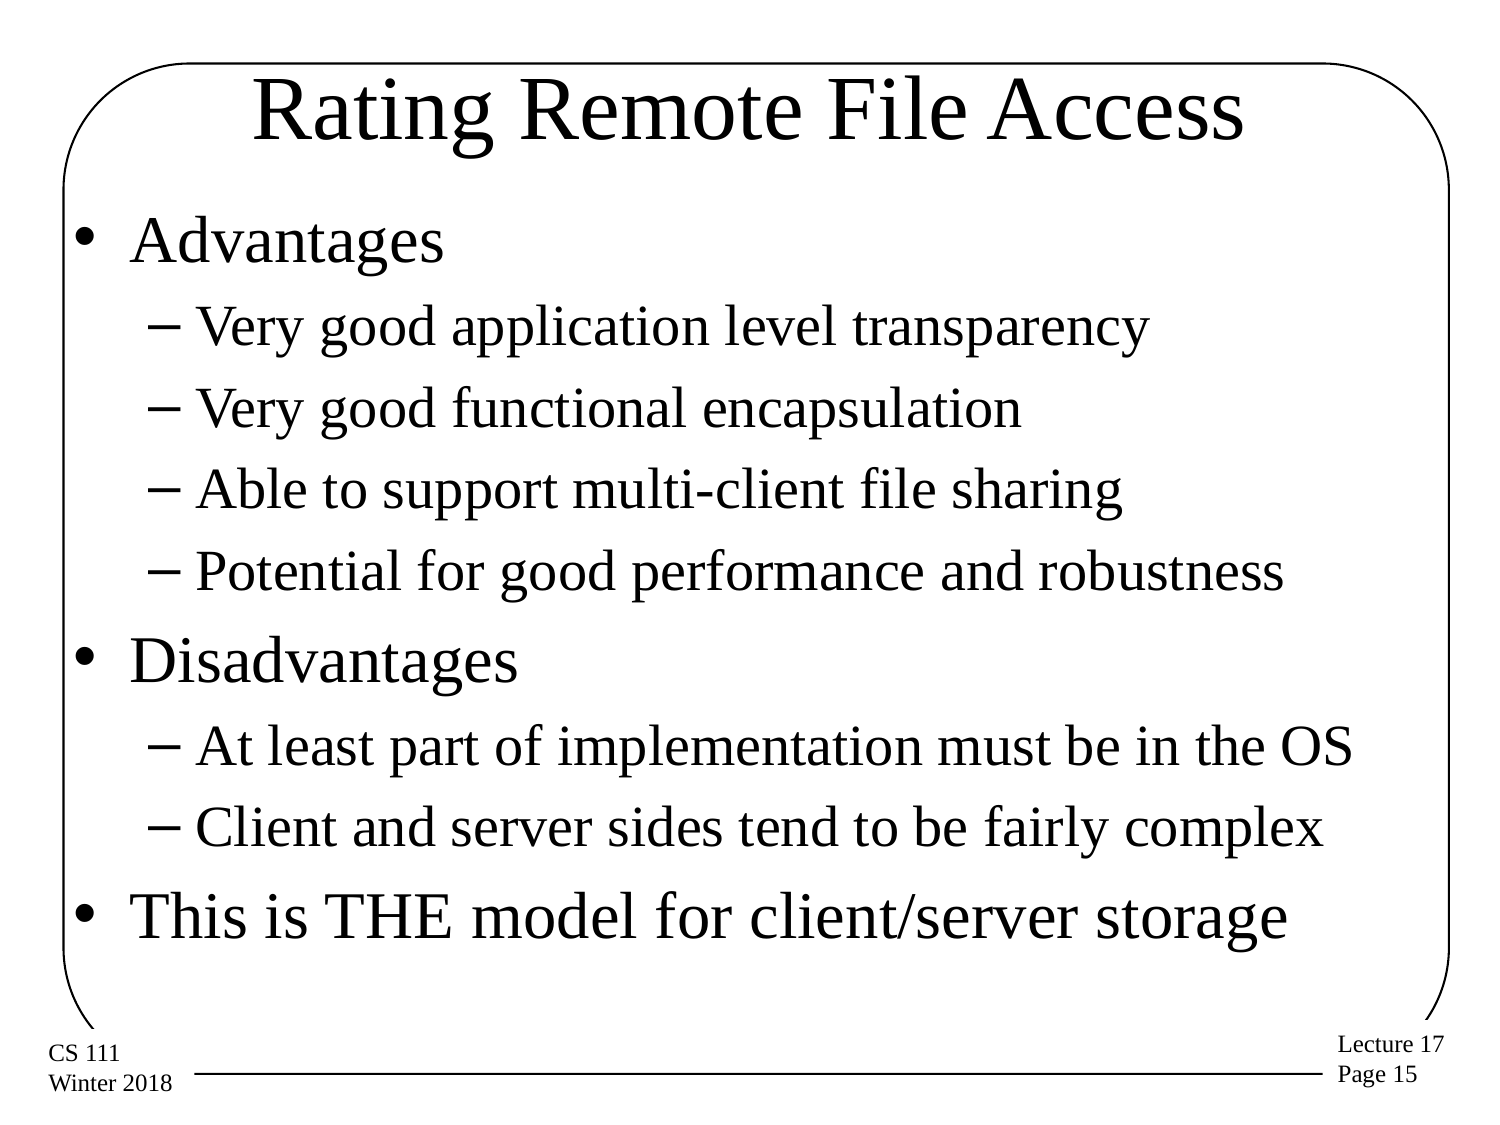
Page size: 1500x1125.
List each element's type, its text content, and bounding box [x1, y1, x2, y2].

title Rating Remote File Access [58, 28, 1442, 178]
list Advantages Very good application level transparency Very good functional encapsulation Able to support multi-client file sharing Potential for good performance and robustness Disadvantages At least part of implementation must be in the OS Client and server sides tend to be fairly complex This is THE model for client/server storage [58, 188, 1442, 1019]
